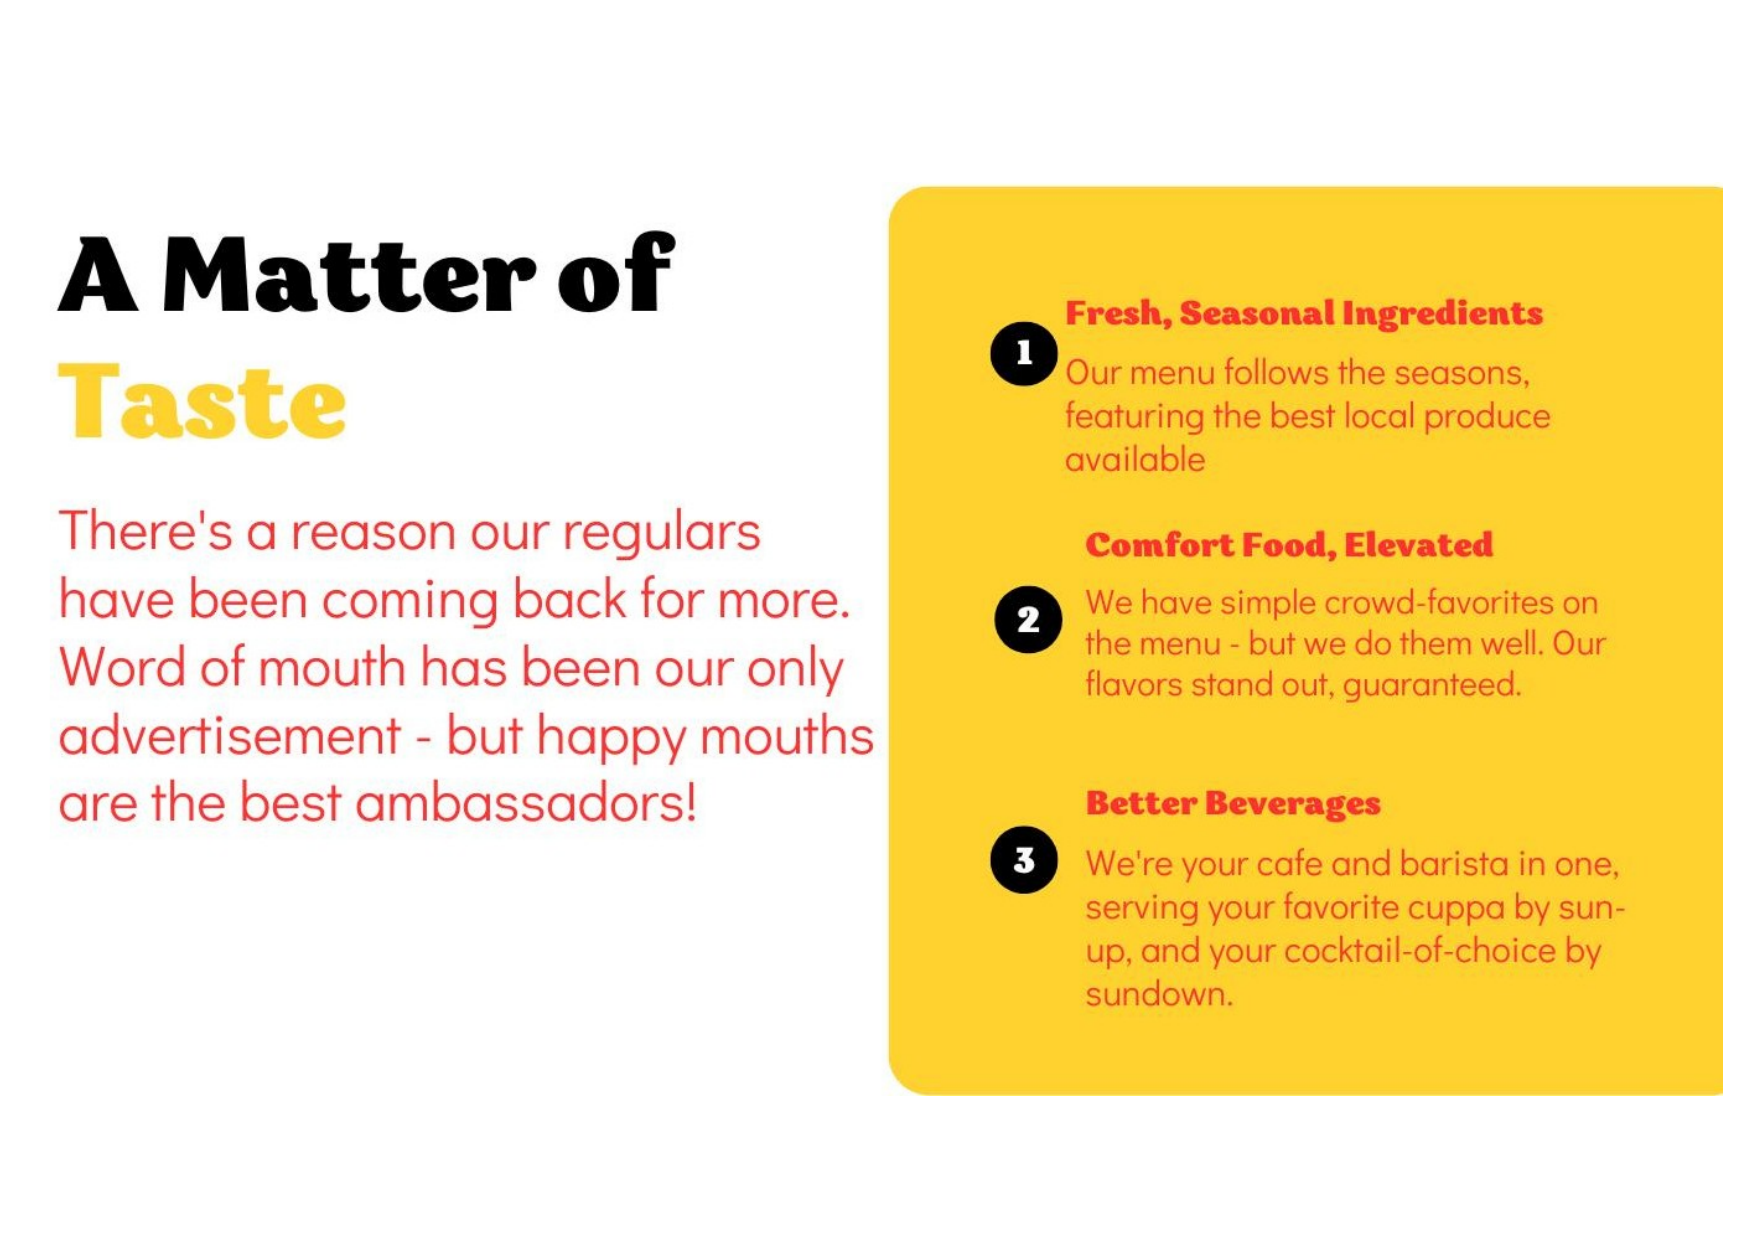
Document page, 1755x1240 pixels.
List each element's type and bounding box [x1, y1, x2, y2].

text_box [49, 182, 1723, 1096]
